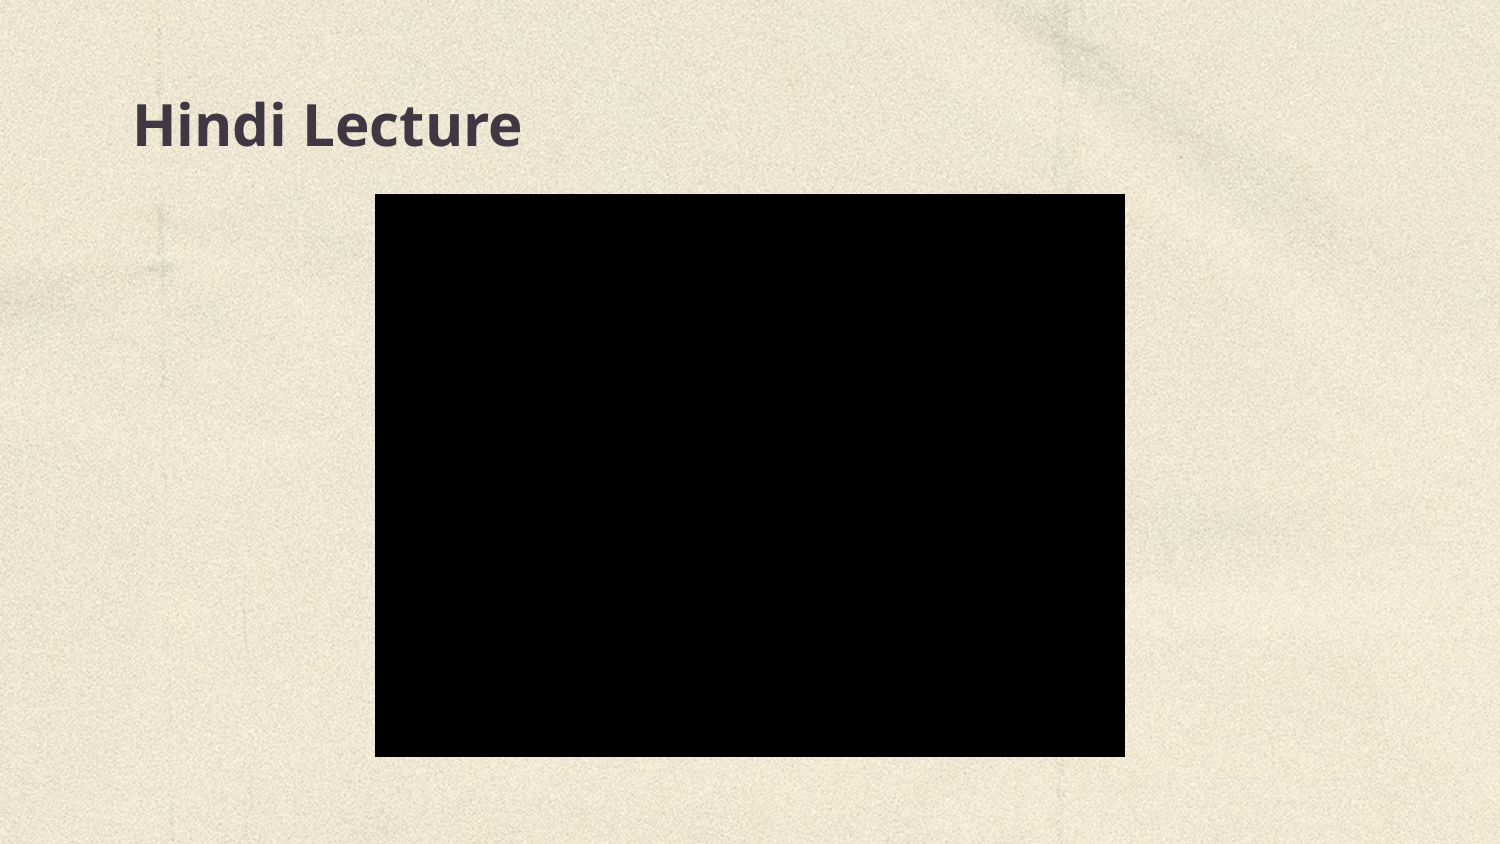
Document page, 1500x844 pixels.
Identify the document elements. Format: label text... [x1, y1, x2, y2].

picture [0, 0, 1500, 844]
title Hindi Lecture [116, 72, 1383, 167]
